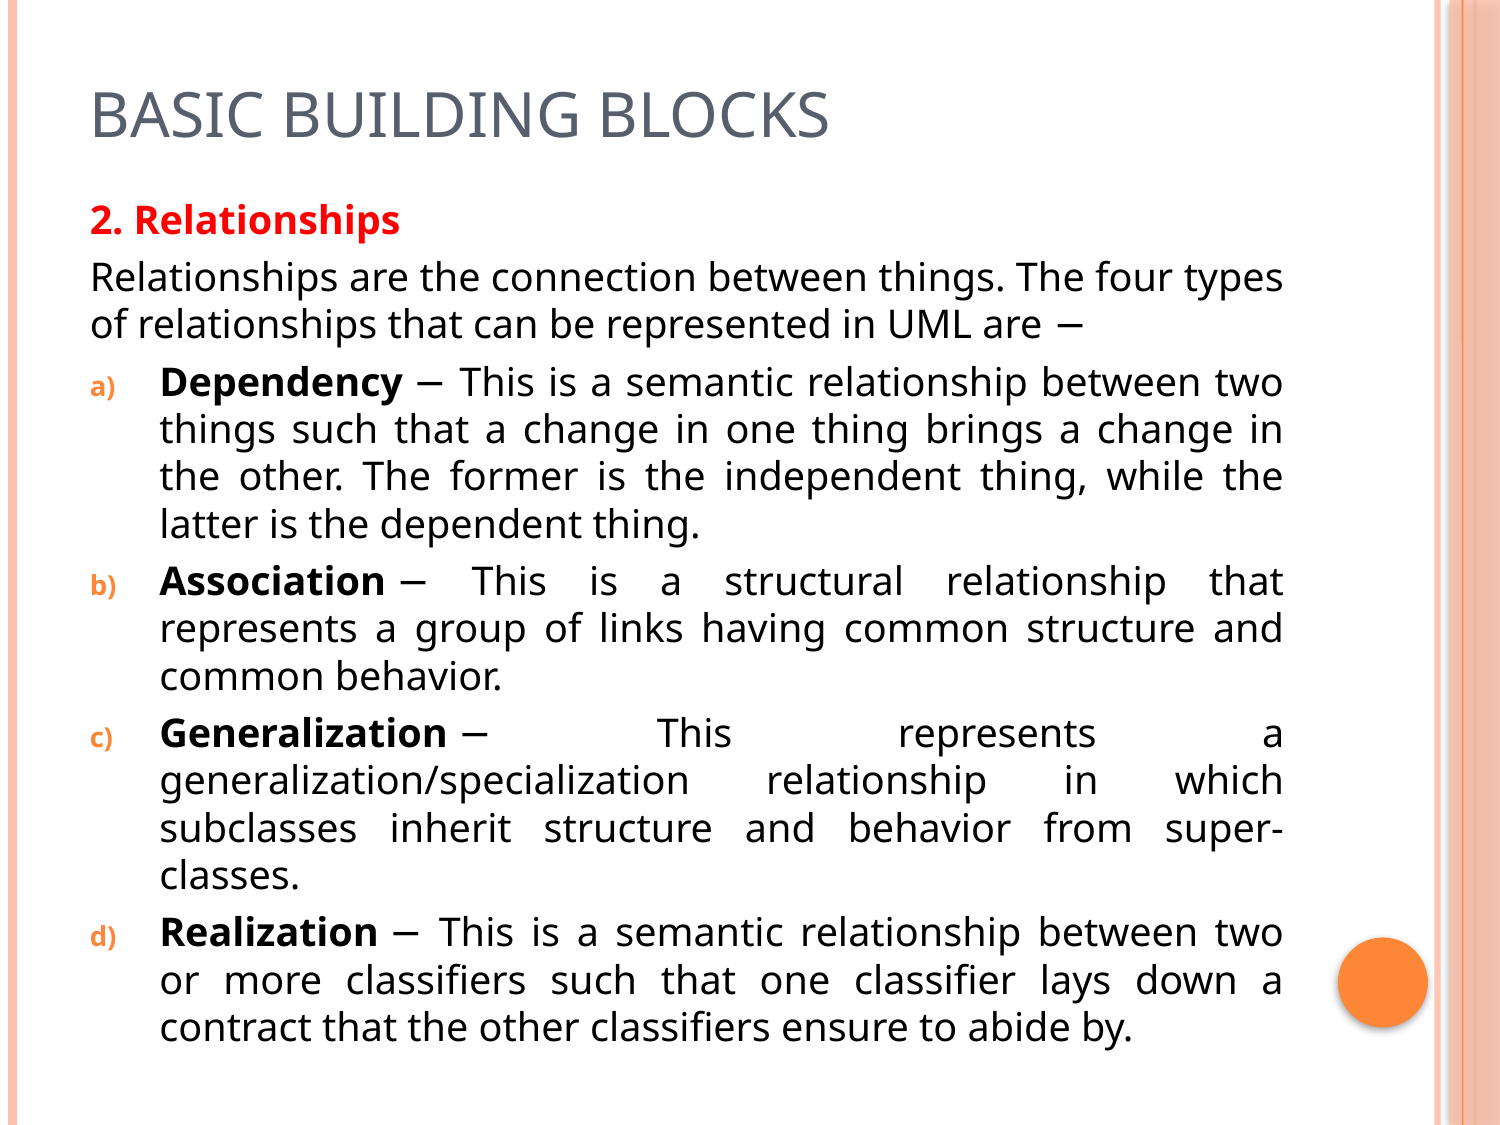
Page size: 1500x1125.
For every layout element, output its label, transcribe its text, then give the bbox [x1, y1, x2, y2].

title Basic Building Blocks [75, 45, 1300, 187]
list 2. Relationships Relationships are the connection between things. The four types of relationships that can be represented in UML are − Dependency − This is a semantic relationship between two things such that a change in one thing brings a change in the other. The former is the independent thing, while the latter is the dependent thing. Association − This is a structural relationship that represents a group of links having common structure and common behavior. Generalization − This represents a generalization/specialization relationship in which subclasses inherit structure and behavior from super-classes. Realization − This is a semantic relationship between two or more classifiers such that one classifier lays down a contract that the other classifiers ensure to abide by. [75, 187, 1300, 1062]
